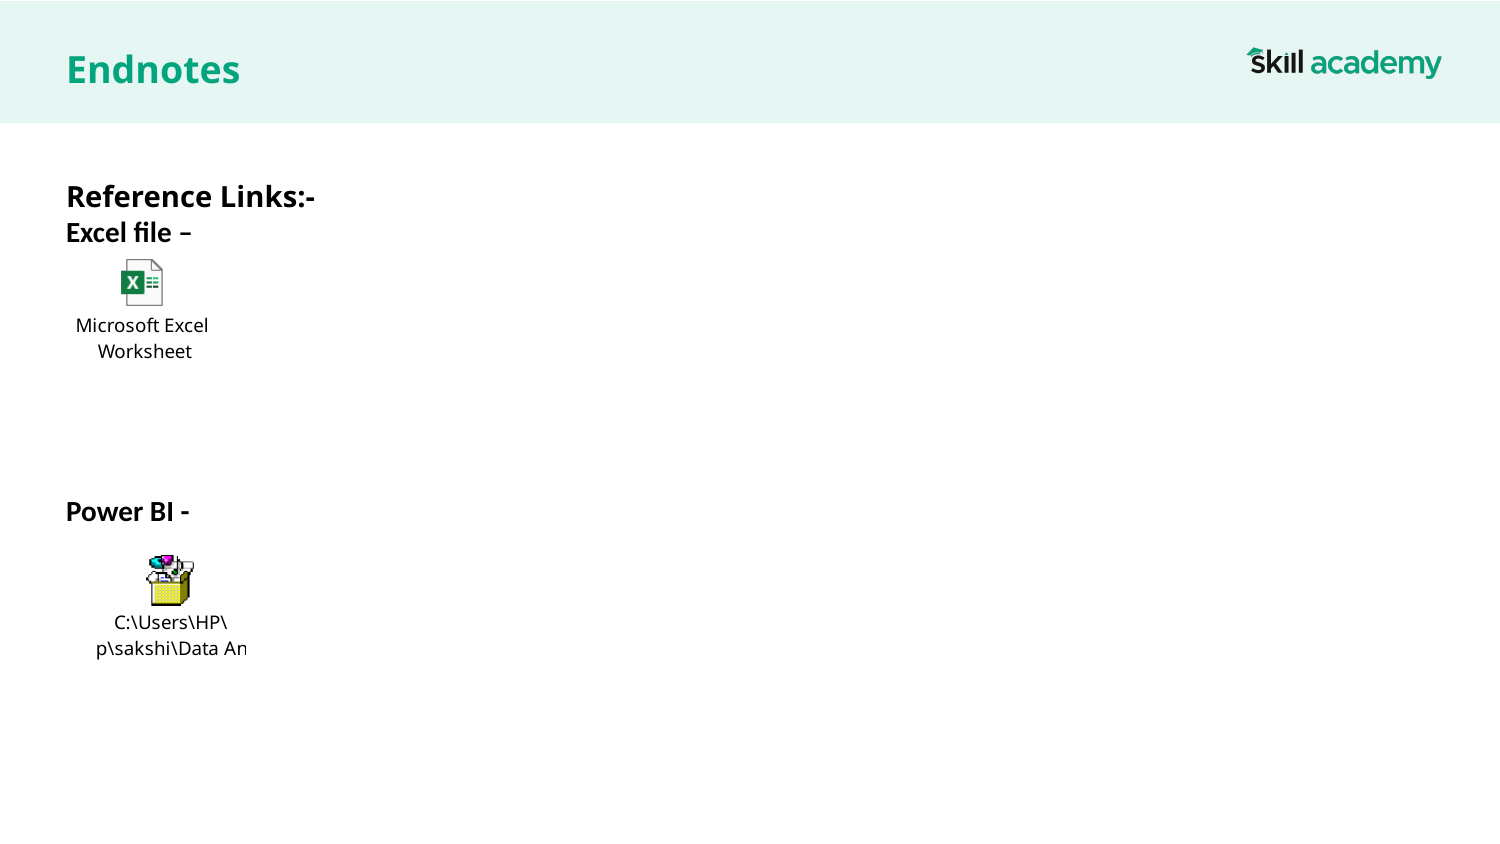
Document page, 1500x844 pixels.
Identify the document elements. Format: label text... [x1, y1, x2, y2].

text_box Reference Links:- Excel file – Power BI - [51, 162, 989, 543]
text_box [95, 555, 246, 689]
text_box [69, 257, 220, 391]
title Endnotes [51, 31, 1449, 163]
